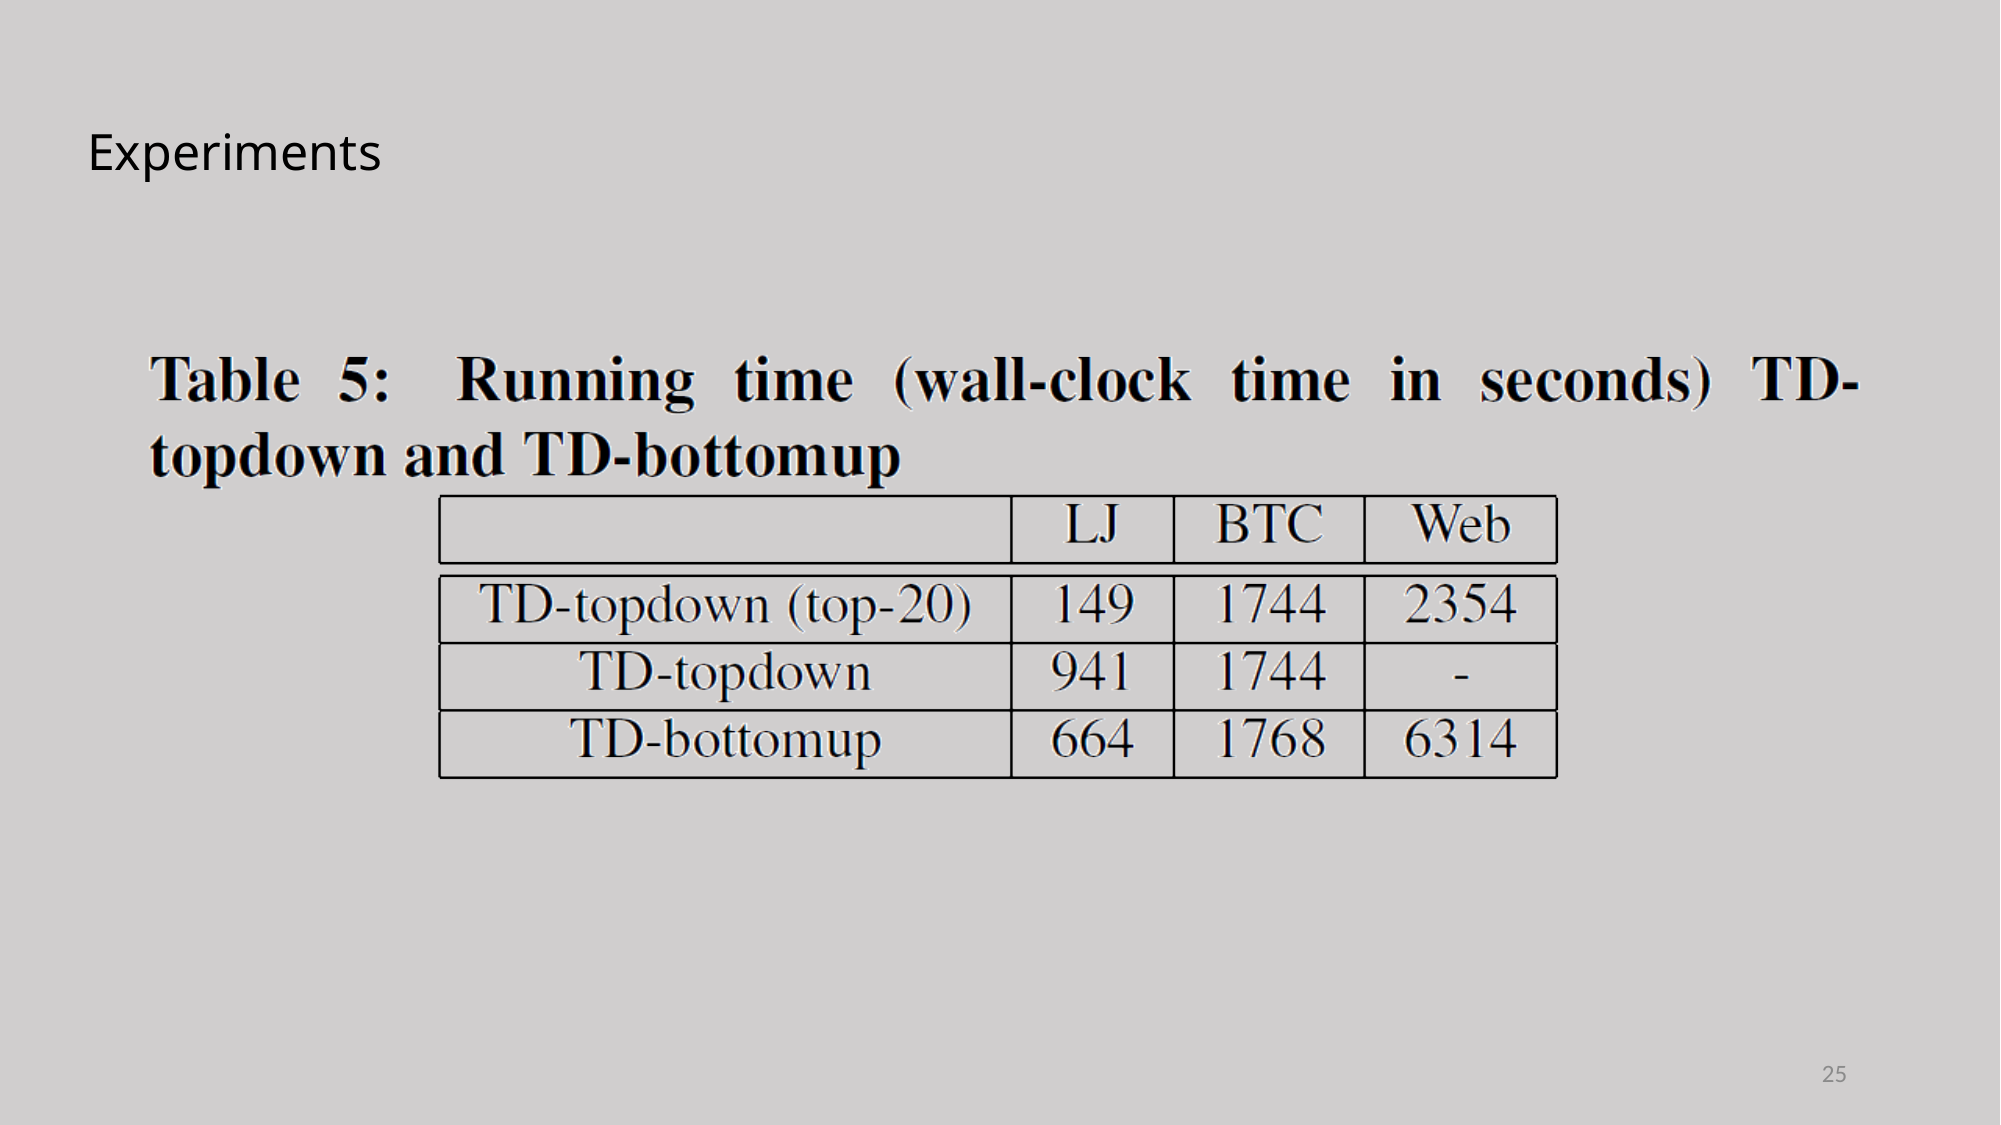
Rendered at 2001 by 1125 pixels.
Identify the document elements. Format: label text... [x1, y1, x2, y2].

text_box Experiments [72, 83, 398, 188]
slide_number 25 [1412, 1042, 1863, 1103]
picture [106, 321, 1893, 804]
